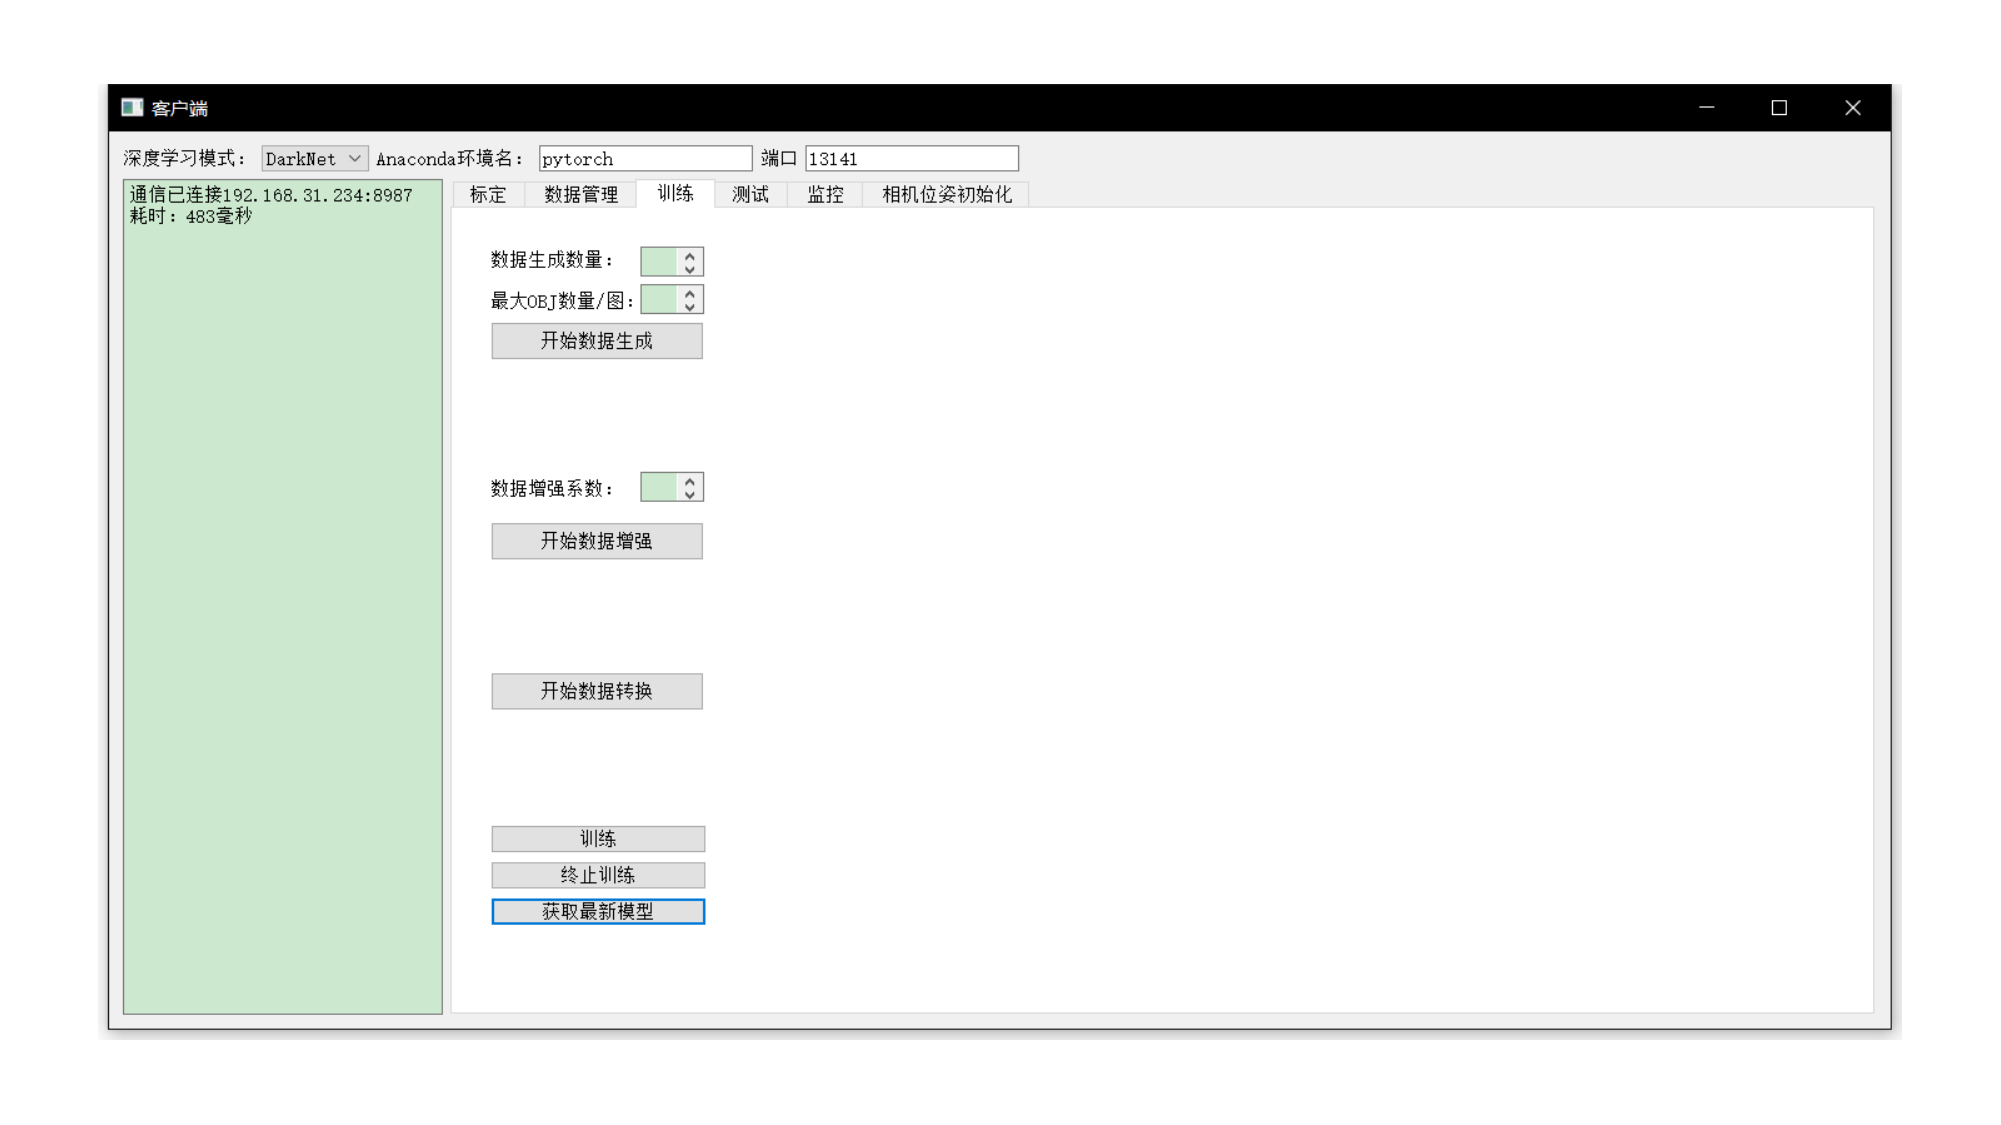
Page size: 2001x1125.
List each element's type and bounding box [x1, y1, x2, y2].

picture [98, 84, 1902, 1040]
